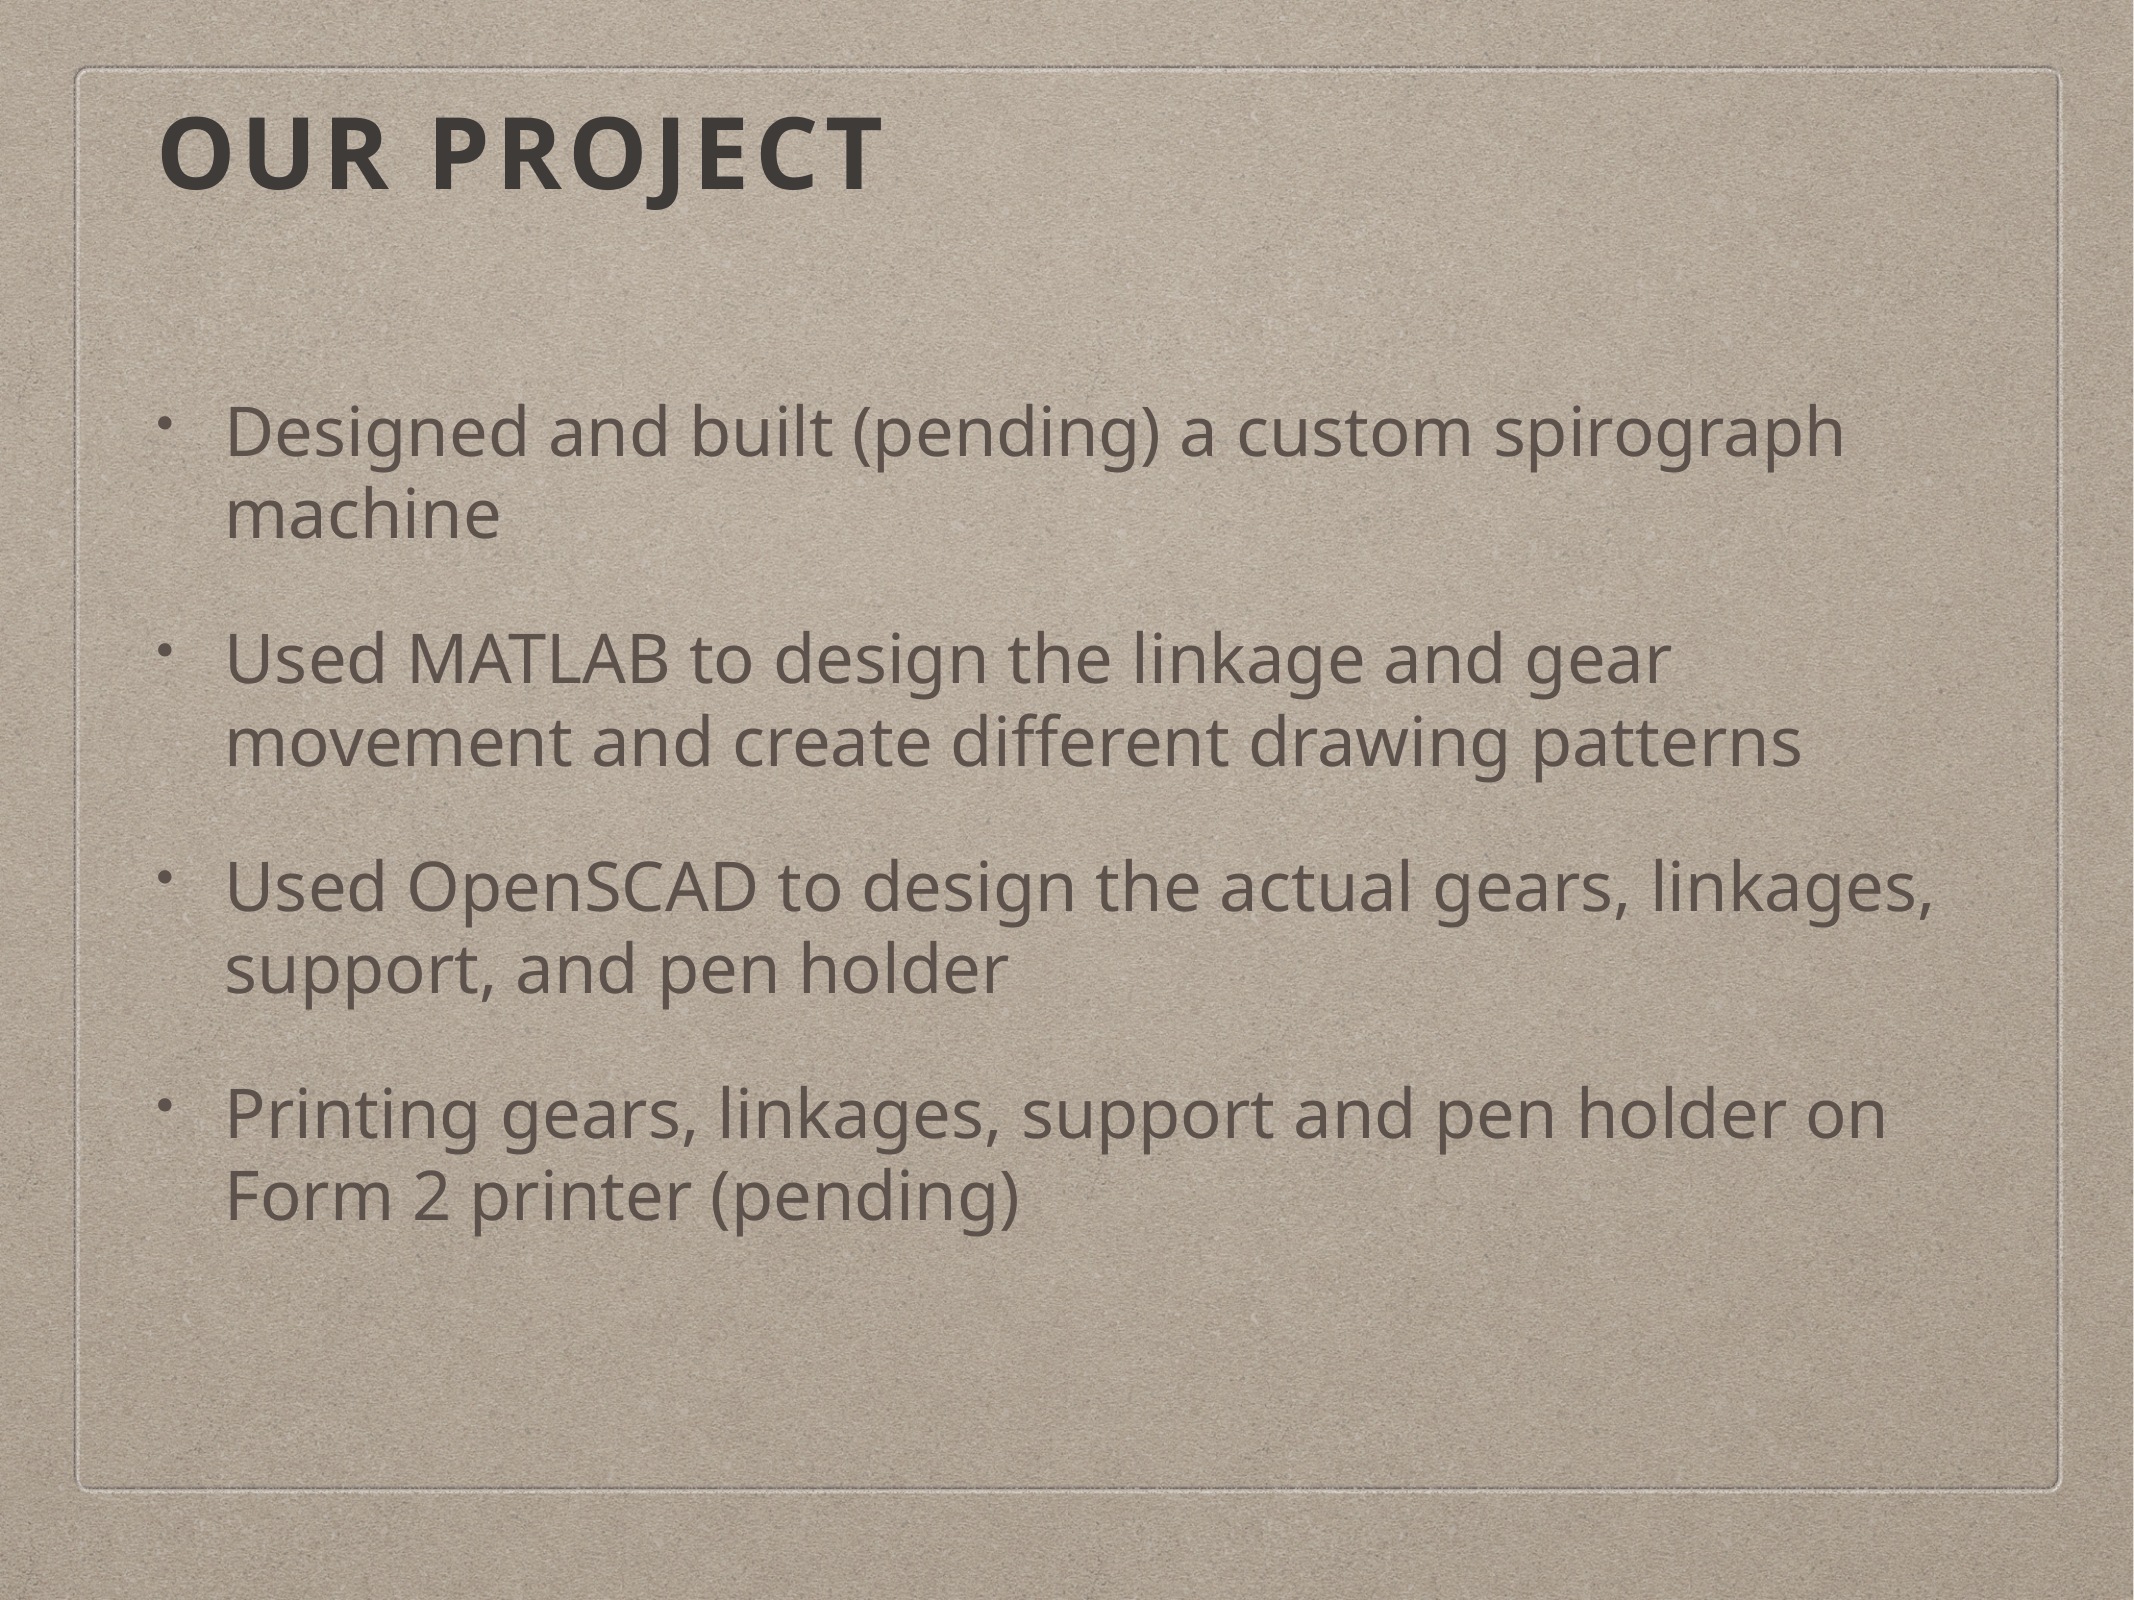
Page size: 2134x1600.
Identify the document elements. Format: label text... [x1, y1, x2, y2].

list Designed and built (pending) a custom spirograph machine Used MATLAB to design the linkage and gear movement and create different drawing patterns Used OpenSCAD to design the actual gears, linkages, support, and pen holder Printing gears, linkages, support and pen holder on Form 2 printer (pending) [147, 378, 1986, 1359]
title Our project [147, 103, 1986, 378]
picture [0, 0, 2134, 1600]
